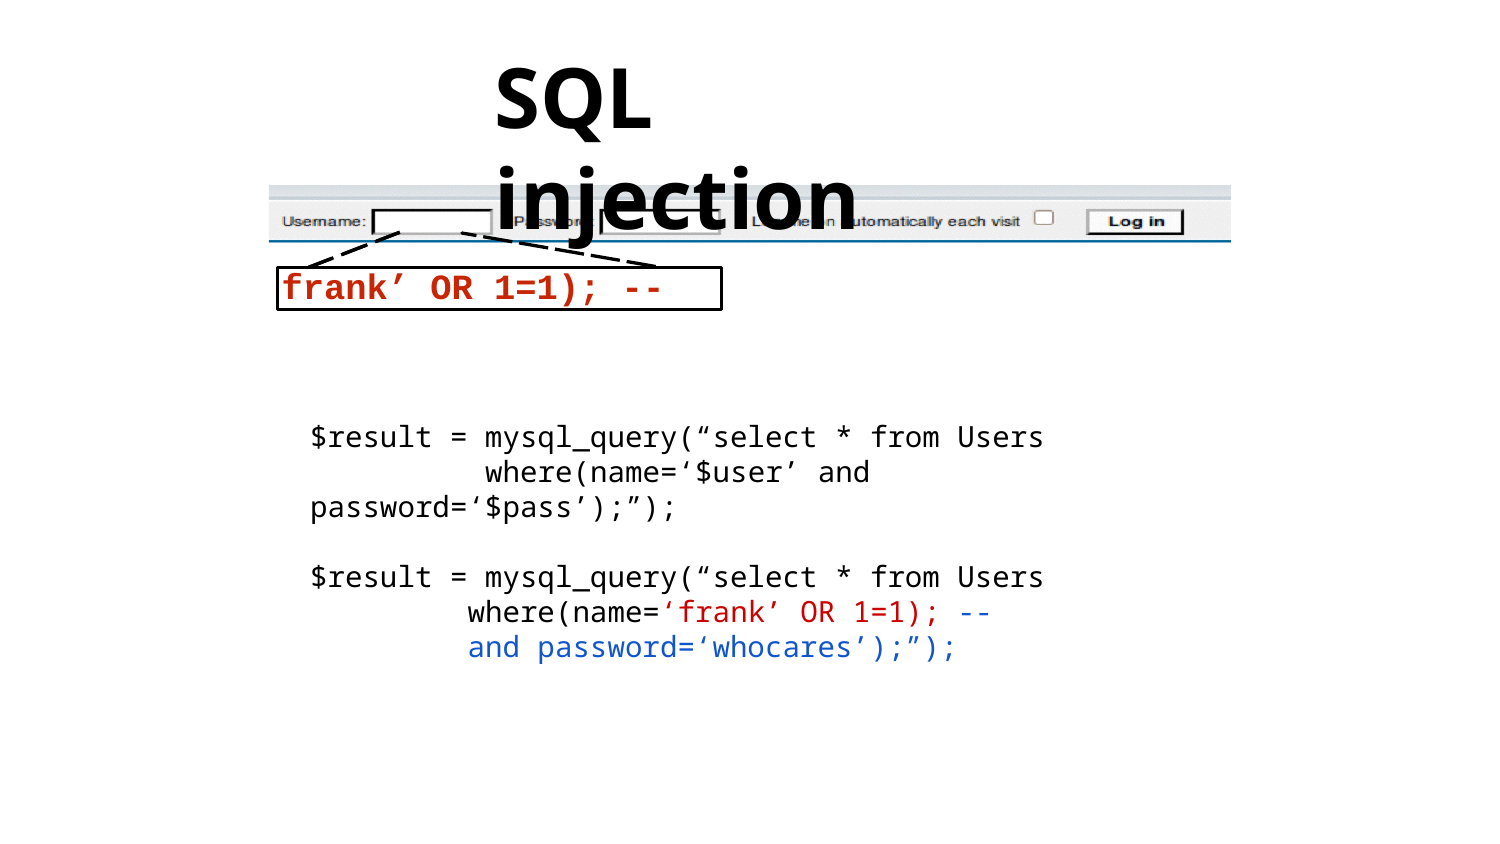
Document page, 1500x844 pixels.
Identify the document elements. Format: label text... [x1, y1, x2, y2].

text_box $result = mysql_query(“select * from Users where(name=‘$user’ and password=‘$pass’);”); $result = mysql_query(“select * from Users where(name=‘frank’ OR 1=1); -- and password=‘whocares’);”); [295, 403, 1194, 708]
text_box SQL injection [492, 43, 1032, 109]
text_box [268, 185, 1231, 267]
text_box frank’ OR 1=1); -- [277, 255, 722, 297]
text_box [277, 297, 722, 310]
